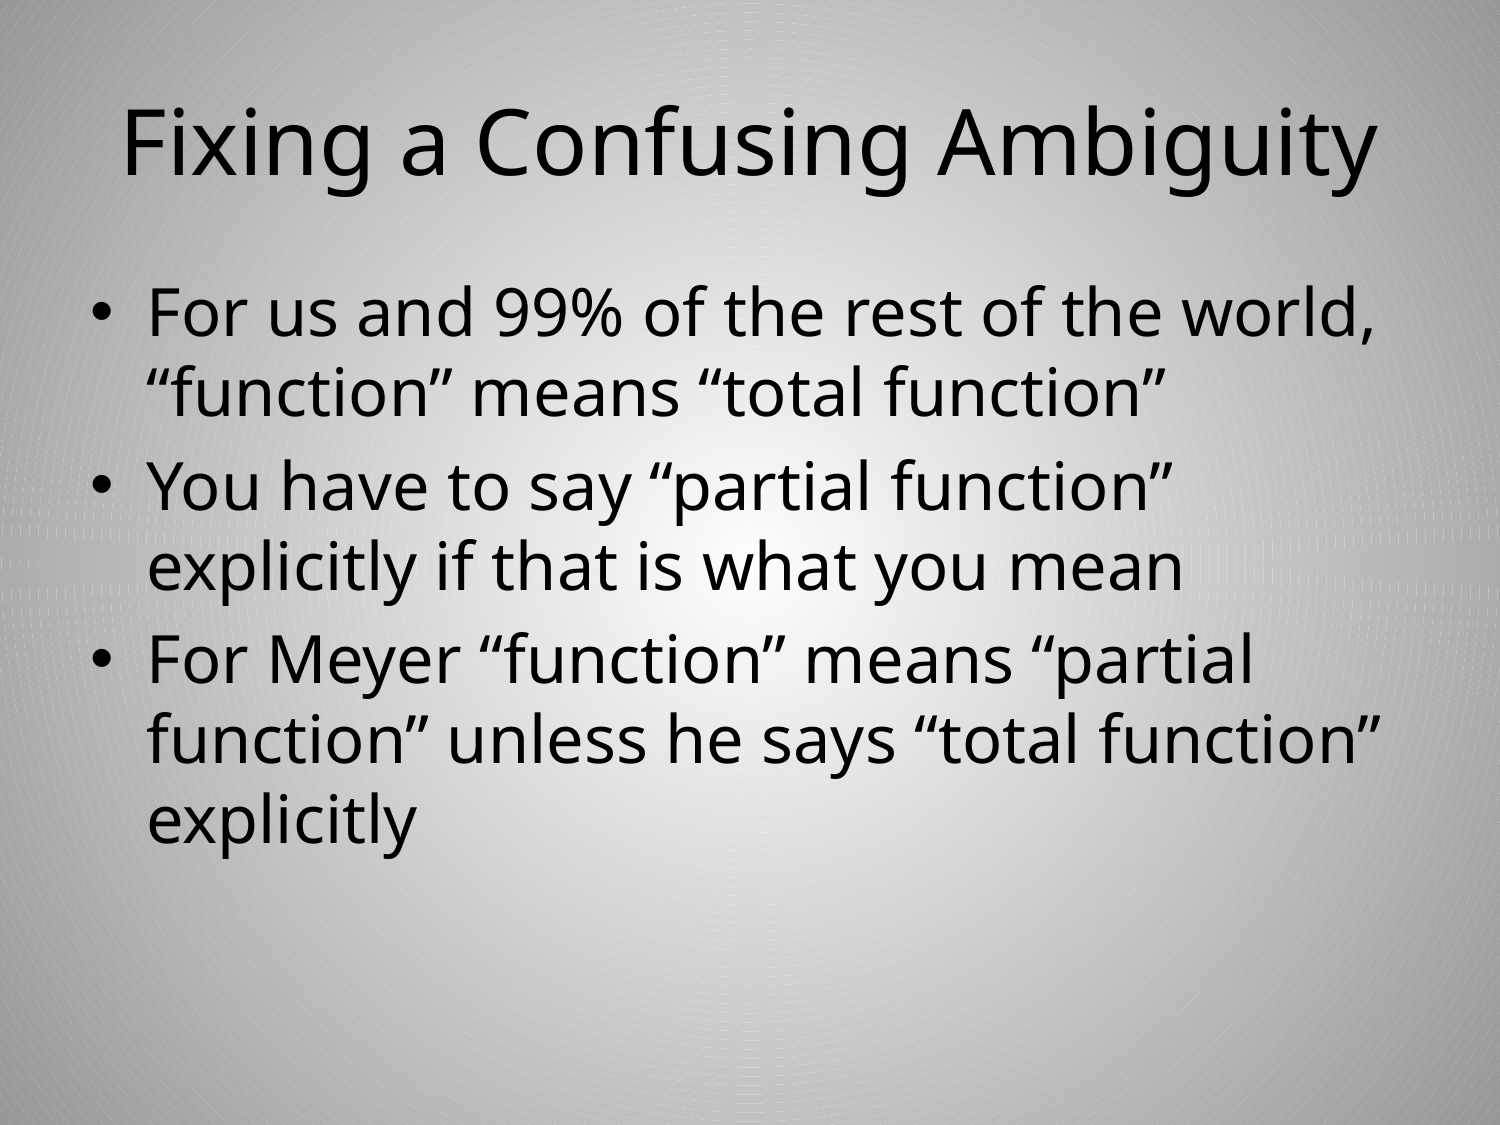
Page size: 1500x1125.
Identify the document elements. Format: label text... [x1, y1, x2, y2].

list For us and 99% of the rest of the world, “function” means “total function” You have to say “partial function” explicitly if that is what you mean For Meyer “function” means “partial function” unless he says “total function” explicitly [75, 262, 1425, 1061]
title Fixing a Confusing Ambiguity [75, 45, 1425, 233]
